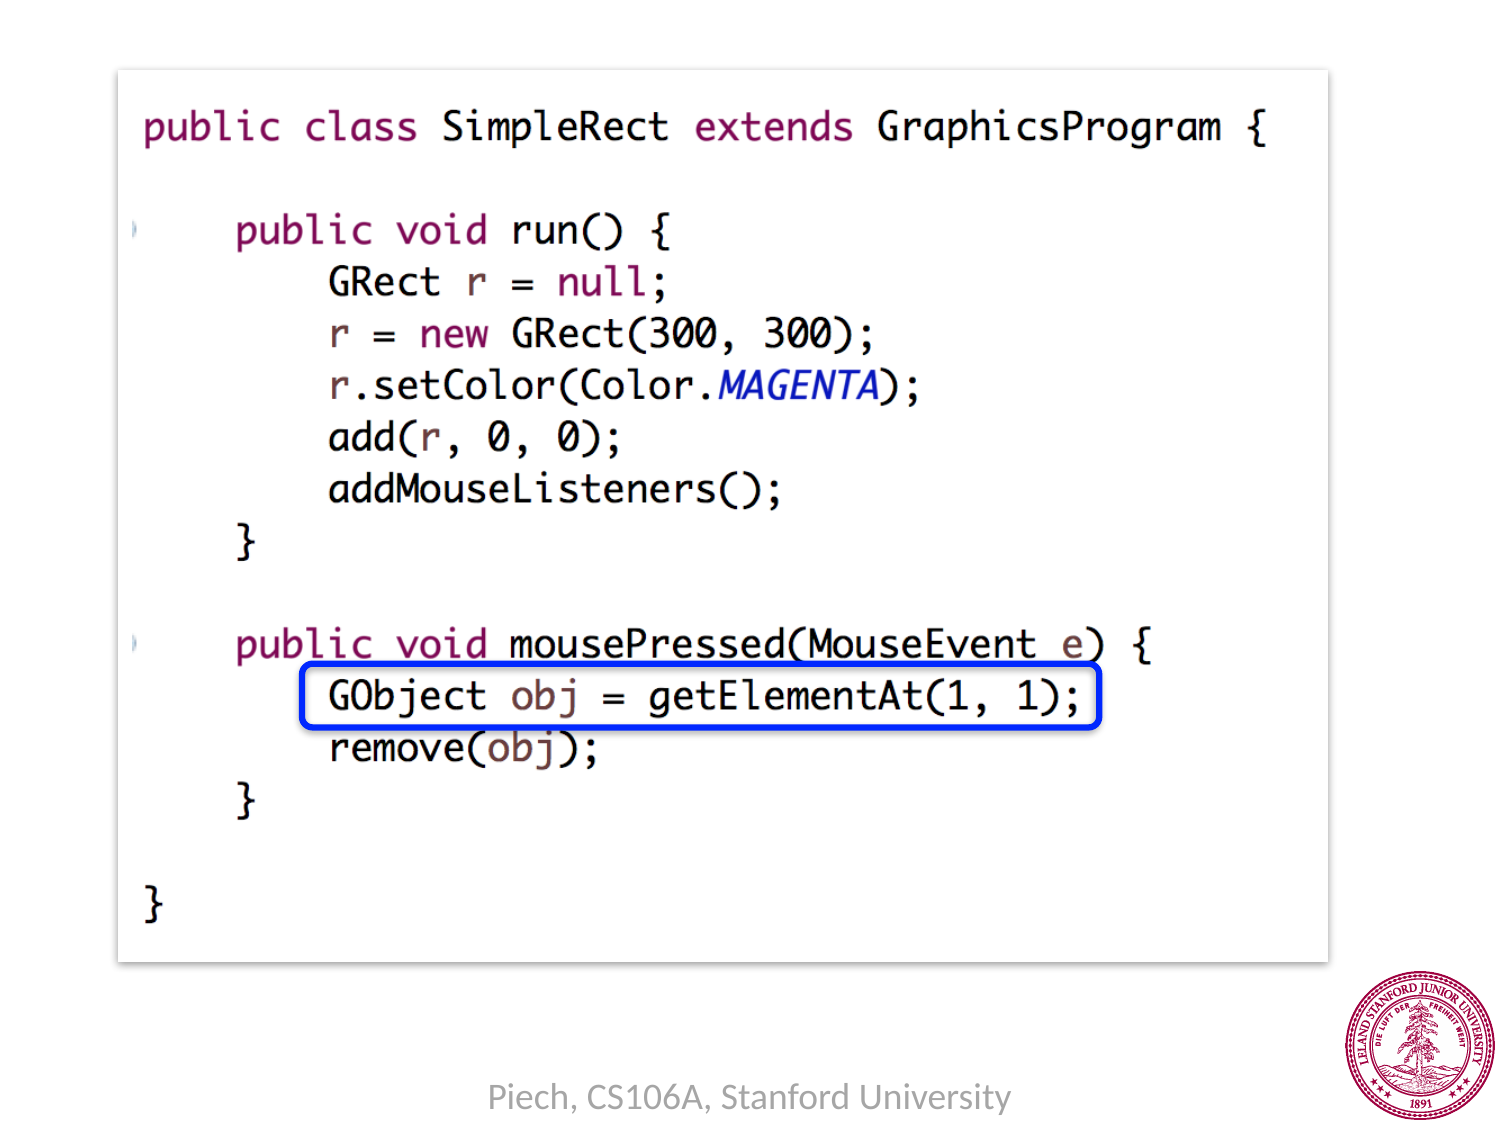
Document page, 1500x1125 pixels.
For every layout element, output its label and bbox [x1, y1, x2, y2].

picture [1345, 971, 1495, 1120]
picture [132, 83, 1314, 949]
